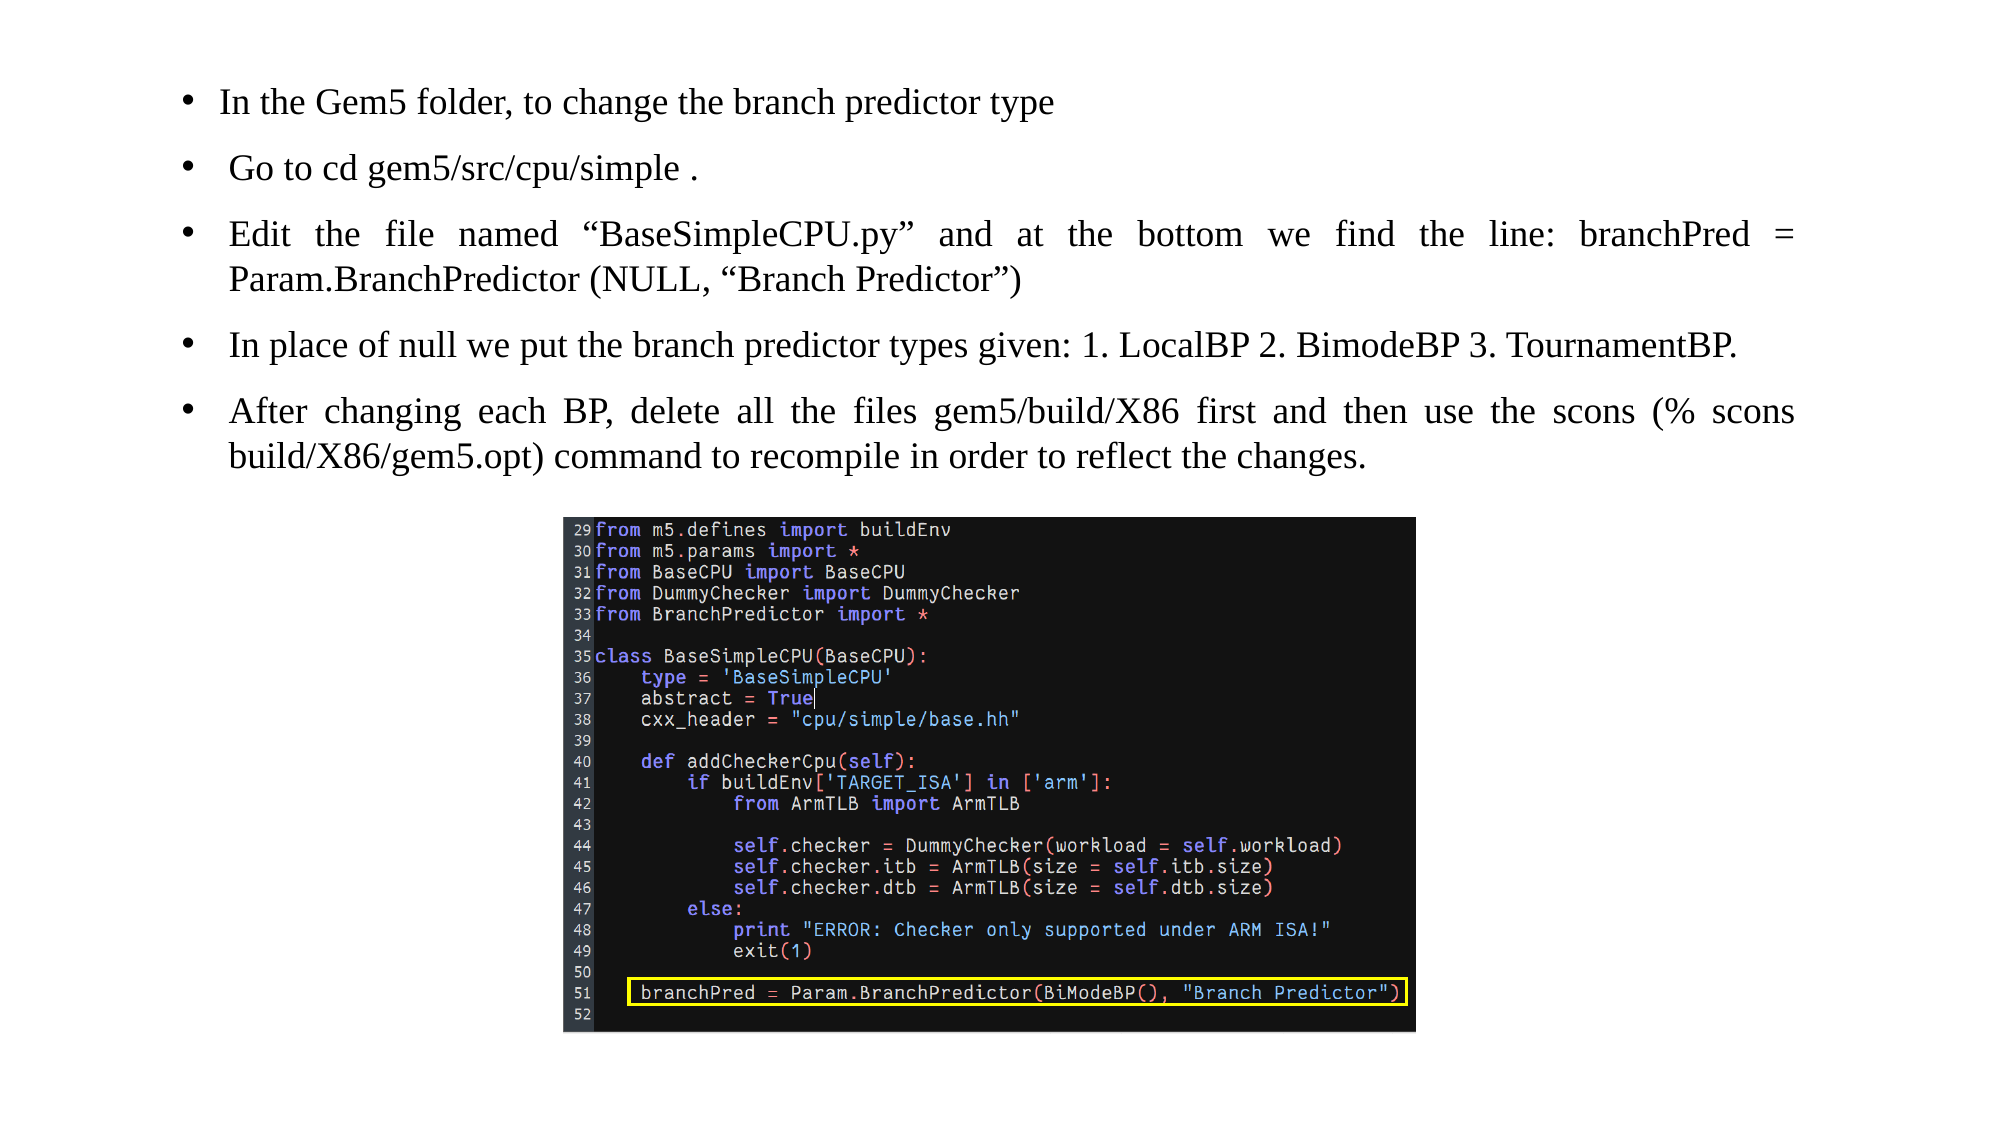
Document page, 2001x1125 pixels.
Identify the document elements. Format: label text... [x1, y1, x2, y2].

picture [563, 517, 1416, 1034]
list In the Gem5 folder, to change the branch predictor type Go to cd gem5/src/cpu/simple . Edit the file named “BaseSimpleCPU.py” and at the bottom we find the line: branchPred = Param.BranchPredictor (NULL, “Branch Predictor”) In place of null we put the branch predictor types given: 1. LocalBP 2. BimodeBP 3. TournamentBP. After changing each BP, delete all the files gem5/build/X86 first and then use the scons (% scons build/X86/gem5.opt) command to recompile in order to reflect the changes. [166, 69, 1813, 674]
